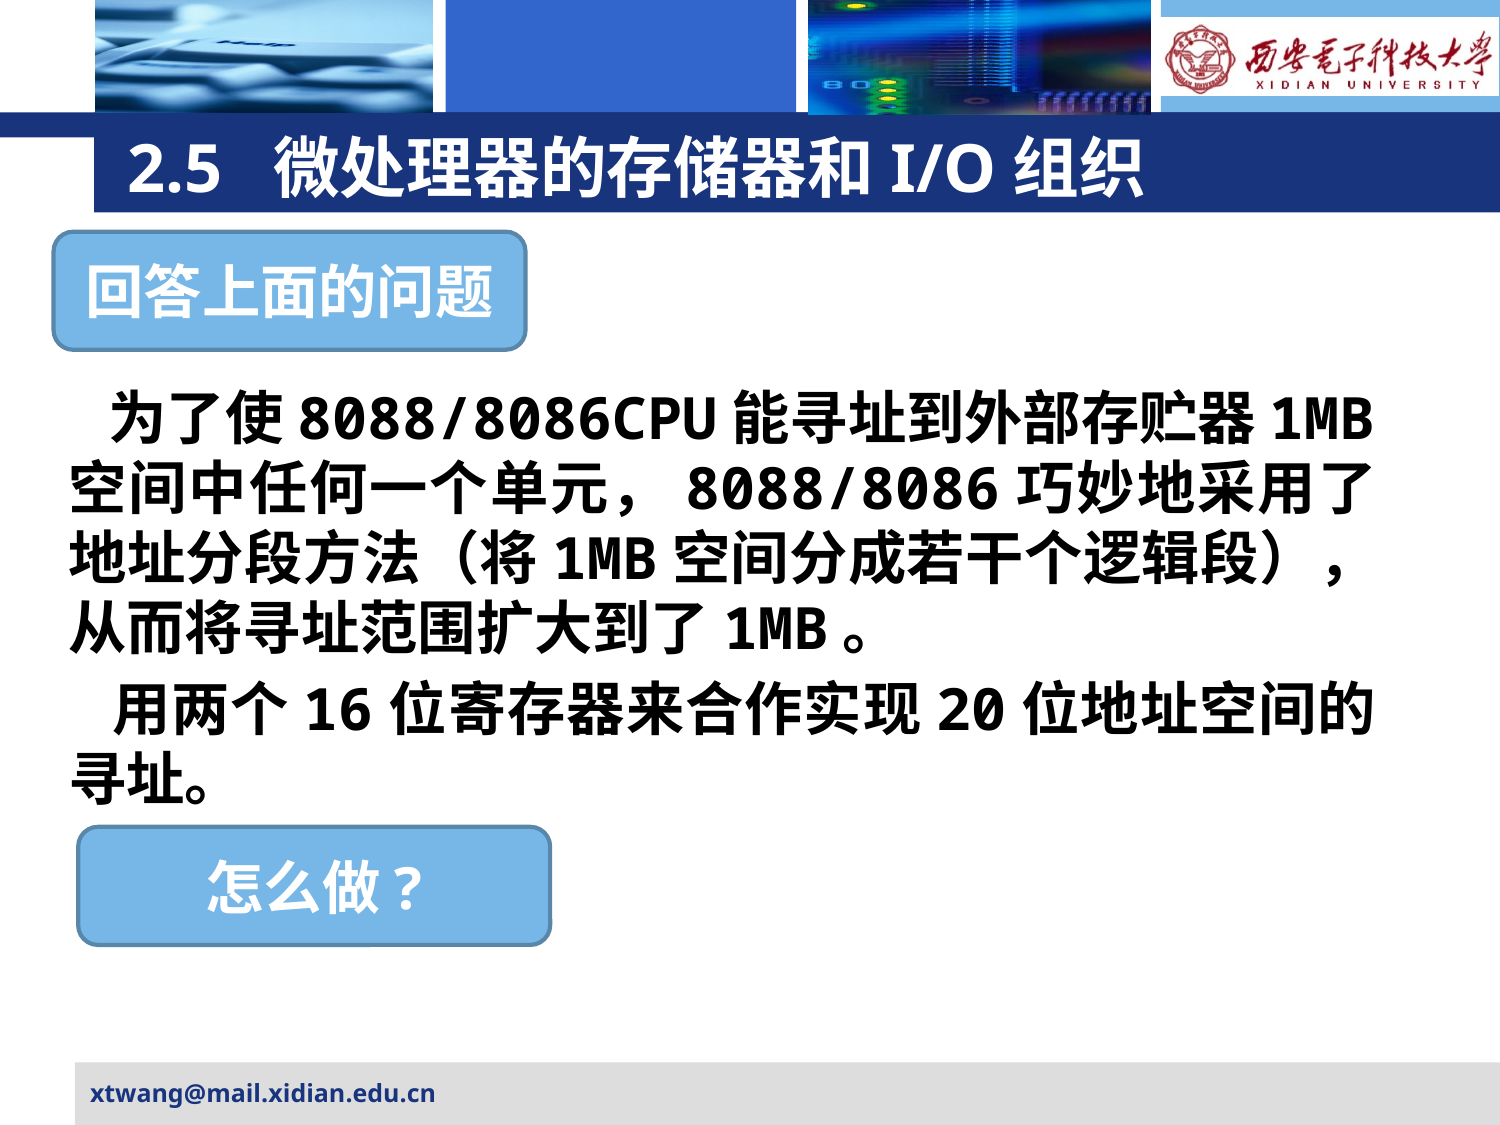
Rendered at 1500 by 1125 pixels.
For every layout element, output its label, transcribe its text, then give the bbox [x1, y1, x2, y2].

picture [1158, 17, 1499, 96]
text_box 回答上面的问题 [51, 229, 528, 352]
text_box 为了使8088/8086CPU能寻址到外部存贮器1MB空间中任何一个单元，8088/8086巧妙地采用了地址分段方法（将1MB空间分成若干个逻辑段），从而将寻址范围扩大到了1MB。 用两个16位寄存器来合作实现20位地址空间的寻址。 [53, 373, 1391, 820]
text_box 怎么做? [76, 824, 553, 948]
slide_number xtwang@mail.xidian.edu.cn [75, 1069, 514, 1123]
picture [808, 0, 1151, 115]
picture [95, 0, 433, 113]
title 2.5 微处理器的存储器和I/O组织 [112, 120, 1450, 213]
